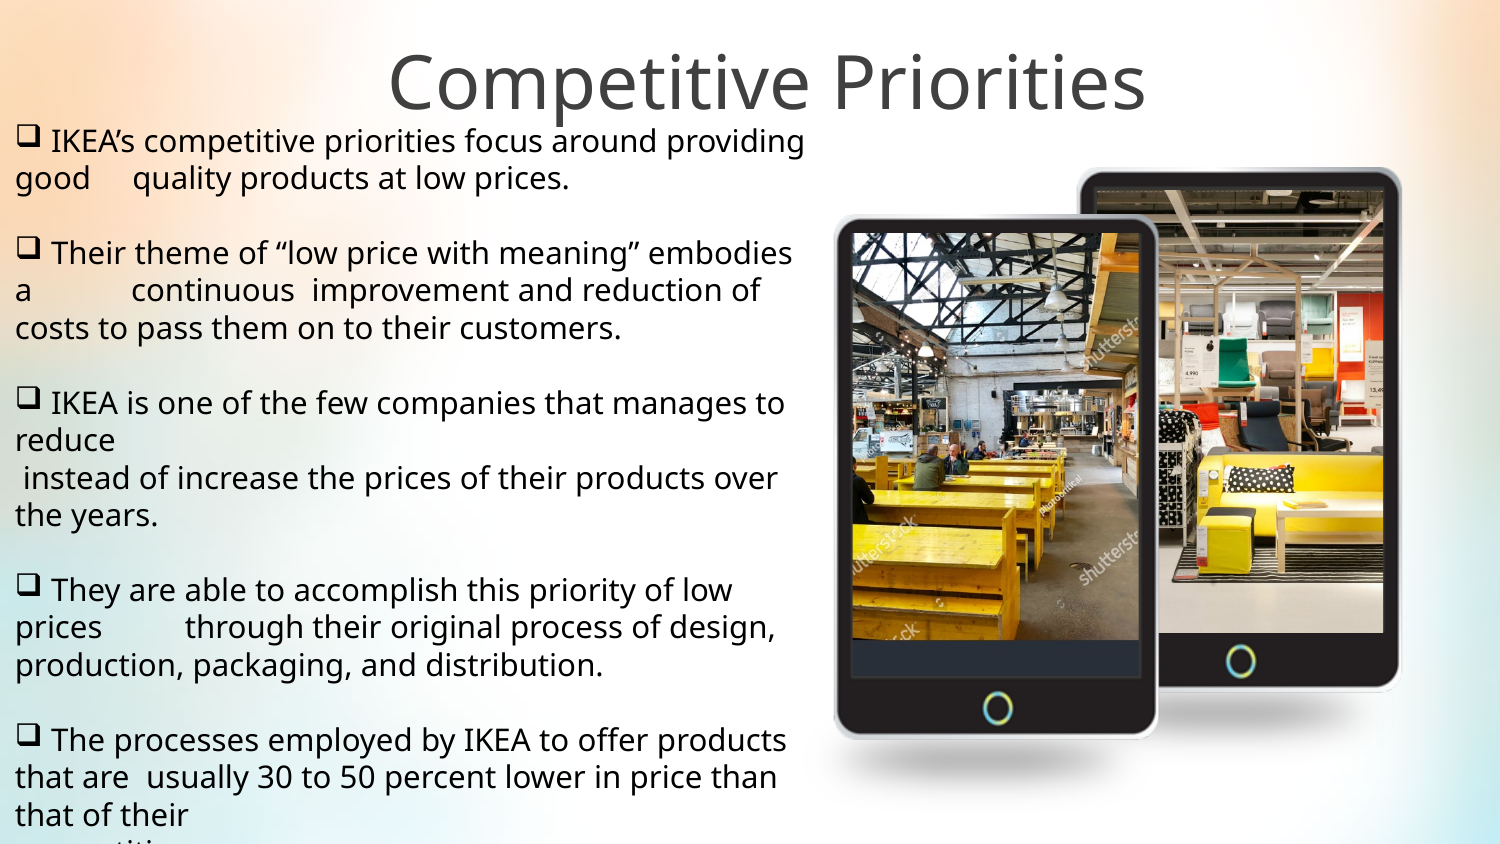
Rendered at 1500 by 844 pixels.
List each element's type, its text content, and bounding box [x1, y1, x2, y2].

picture [0, 0, 1500, 844]
list Competitive Priorities [76, 32, 1459, 127]
text_box IKEA’s competitive priorities focus around providing good quality products at low prices. Their theme of “low price with meaning” embodies a continuous improvement and reduction of costs to pass them on to their customers. IKEA is one of the few companies that manages to reduce instead of increase the prices of their products over the years. They are able to accomplish this priority of low prices through their original process of design, production, packaging, and distribution. The processes employed by IKEA to offer products that are usually 30 to 50 percent lower in price than that of their competition [0, 113, 825, 844]
